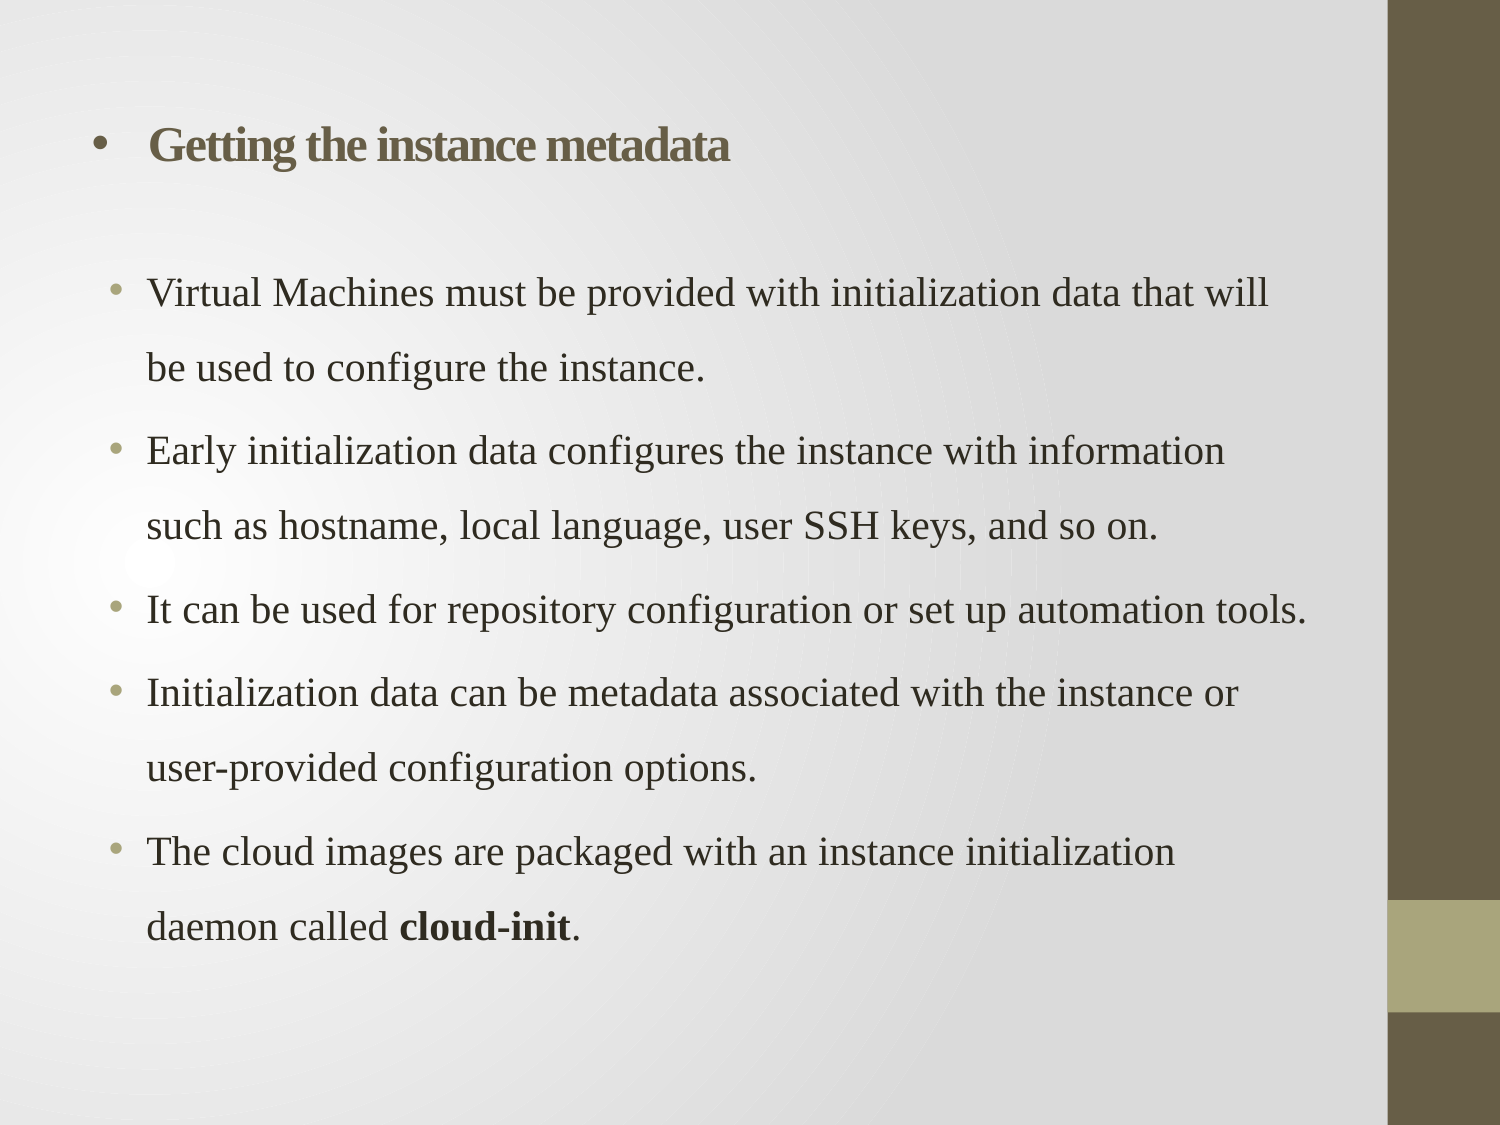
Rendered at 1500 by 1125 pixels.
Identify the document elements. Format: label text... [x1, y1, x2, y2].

title Getting the instance metadata [76, 78, 1327, 266]
list Virtual Machines must be provided with initialization data that will be used to configure the instance. Early initialization data configures the instance with information such as hostname, local language, user SSH keys, and so on. It can be used for repository configuration or set up automation tools. Initialization data can be metadata associated with the instance or user-provided configuration options. The cloud images are packaged with an instance initialization daemon called cloud-init. [75, 231, 1325, 1050]
